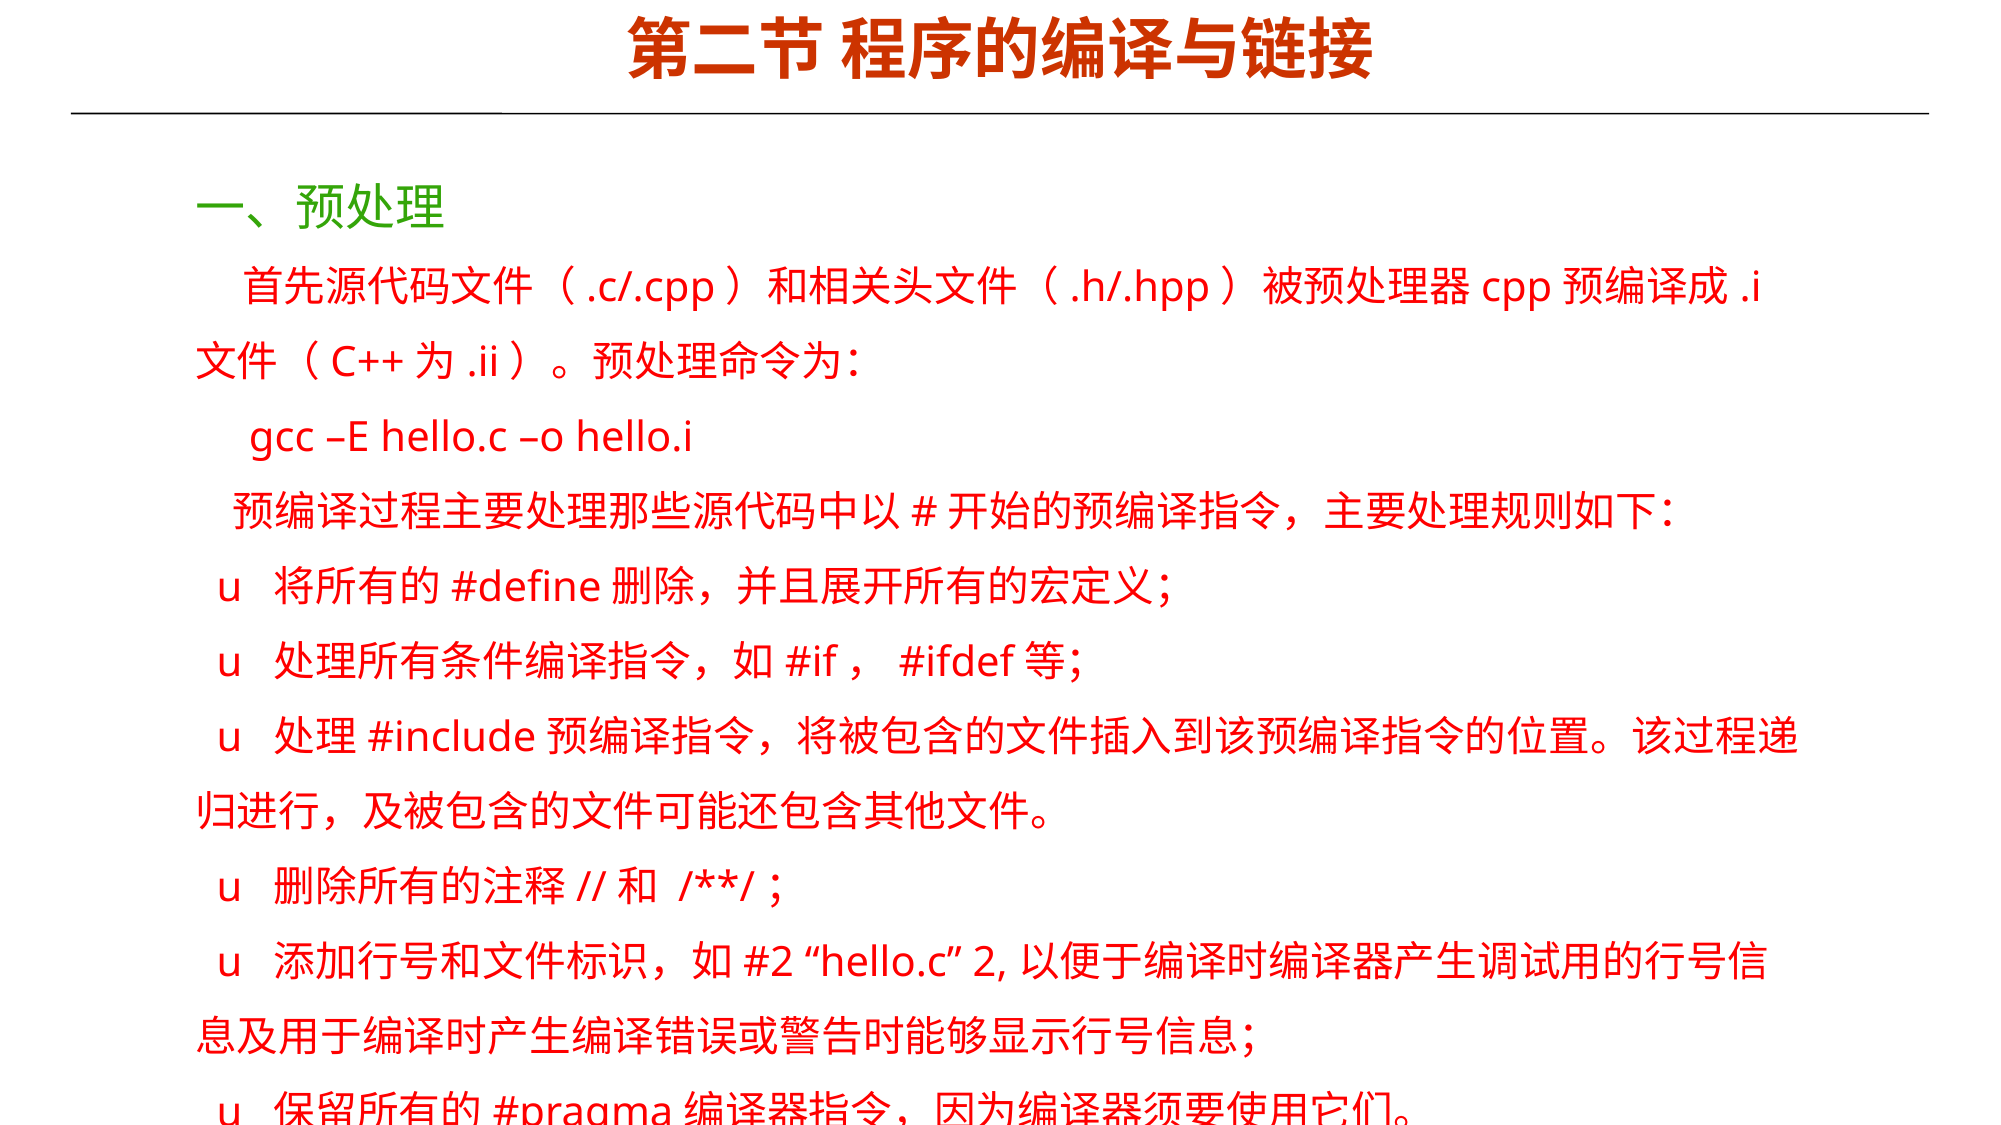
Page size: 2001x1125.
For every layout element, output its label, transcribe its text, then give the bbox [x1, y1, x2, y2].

text_box 第二节 程序的编译与链接 [324, 45, 1675, 137]
text_box 一、预处理 首先源代码文件（.c/.cpp）和相关头文件（.h/.hpp）被预处理器cpp预编译成.i文件（C++为.ii）。预处理命令为： gcc –E hello.c –o hello.i 预编译过程主要处理那些源代码中以#开始的预编译指令，主要处理规则如下： u 将所有的#define删除，并且展开所有的宏定义； u 处理所有条件编译指令，如#if，#ifdef等； u 处理#include预编译指令，将被包含的文件插入到该预编译指令的位置。该过程递 归进行，及被包含的文件可能还包含其他文件。 u 删除所有的注释//和 /**/； u 添加行号和文件标识，如#2 “hello.c” 2,以便于编译时编译器产生调试用的行号信息及用于编译时产生编译错误或警告时能够显示行号信息； u 保留所有的#pragma编译器指令，因为编译器须要使用它们。 [180, 137, 1820, 1125]
